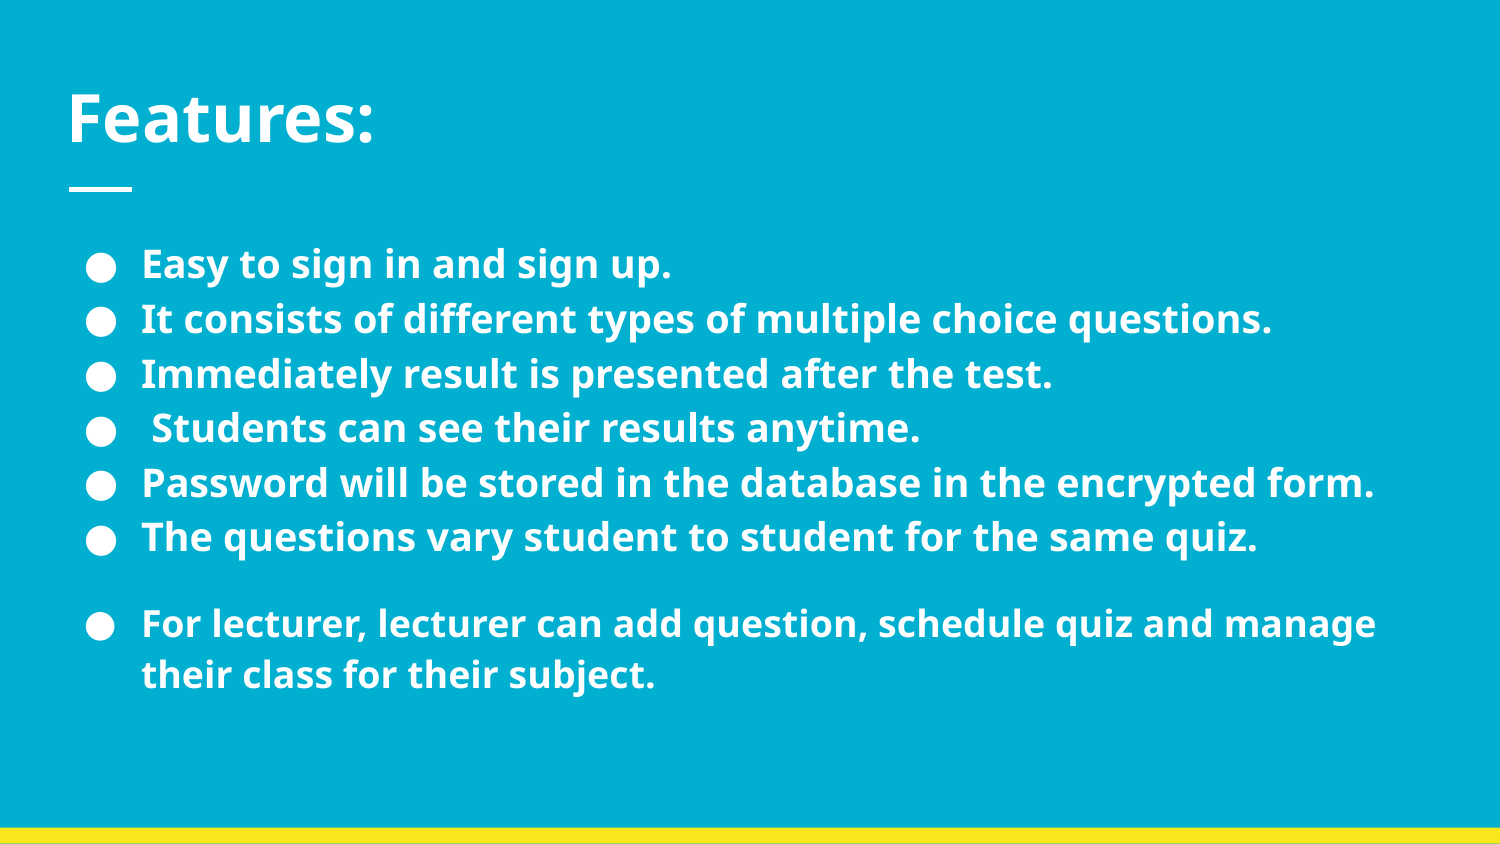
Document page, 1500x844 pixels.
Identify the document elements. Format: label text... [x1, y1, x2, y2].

title Features: [51, 61, 1449, 167]
list Easy to sign in and sign up. It consists of different types of multiple choice questions. Immediately result is presented after the test. Students can see their results anytime. Password will be stored in the database in the encrypted form. The questions vary student to student for the same quiz. For lecturer, lecturer can add question, schedule quiz and manage their class for their subject. [51, 217, 1449, 750]
